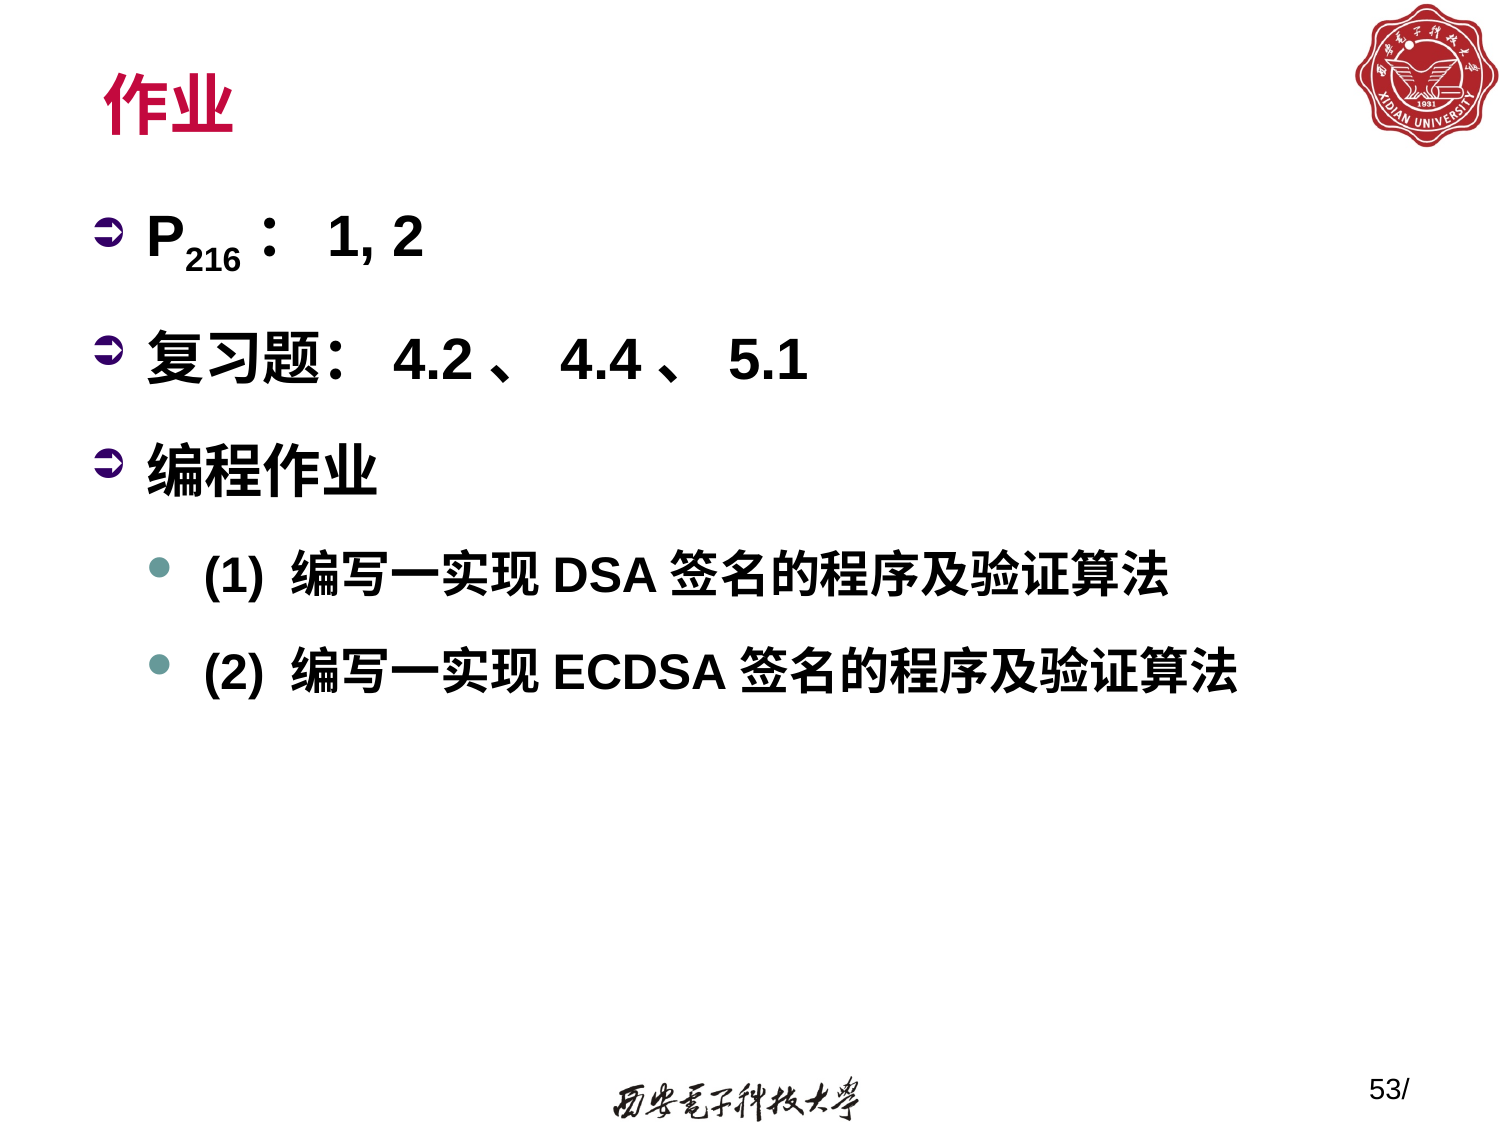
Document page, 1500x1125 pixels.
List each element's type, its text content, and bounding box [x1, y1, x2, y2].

title 作业 [87, 62, 1351, 151]
list P216：1, 2 复习题：4.2、4.4、5.1 编程作业 (1) 编写一实现DSA签名的程序及验证算法 (2) 编写一实现ECDSA签名的程序及验证算法 [74, 174, 1426, 1063]
slide_number 53/ [1074, 1062, 1426, 1113]
picture [612, 1076, 863, 1125]
picture [1350, 0, 1500, 150]
